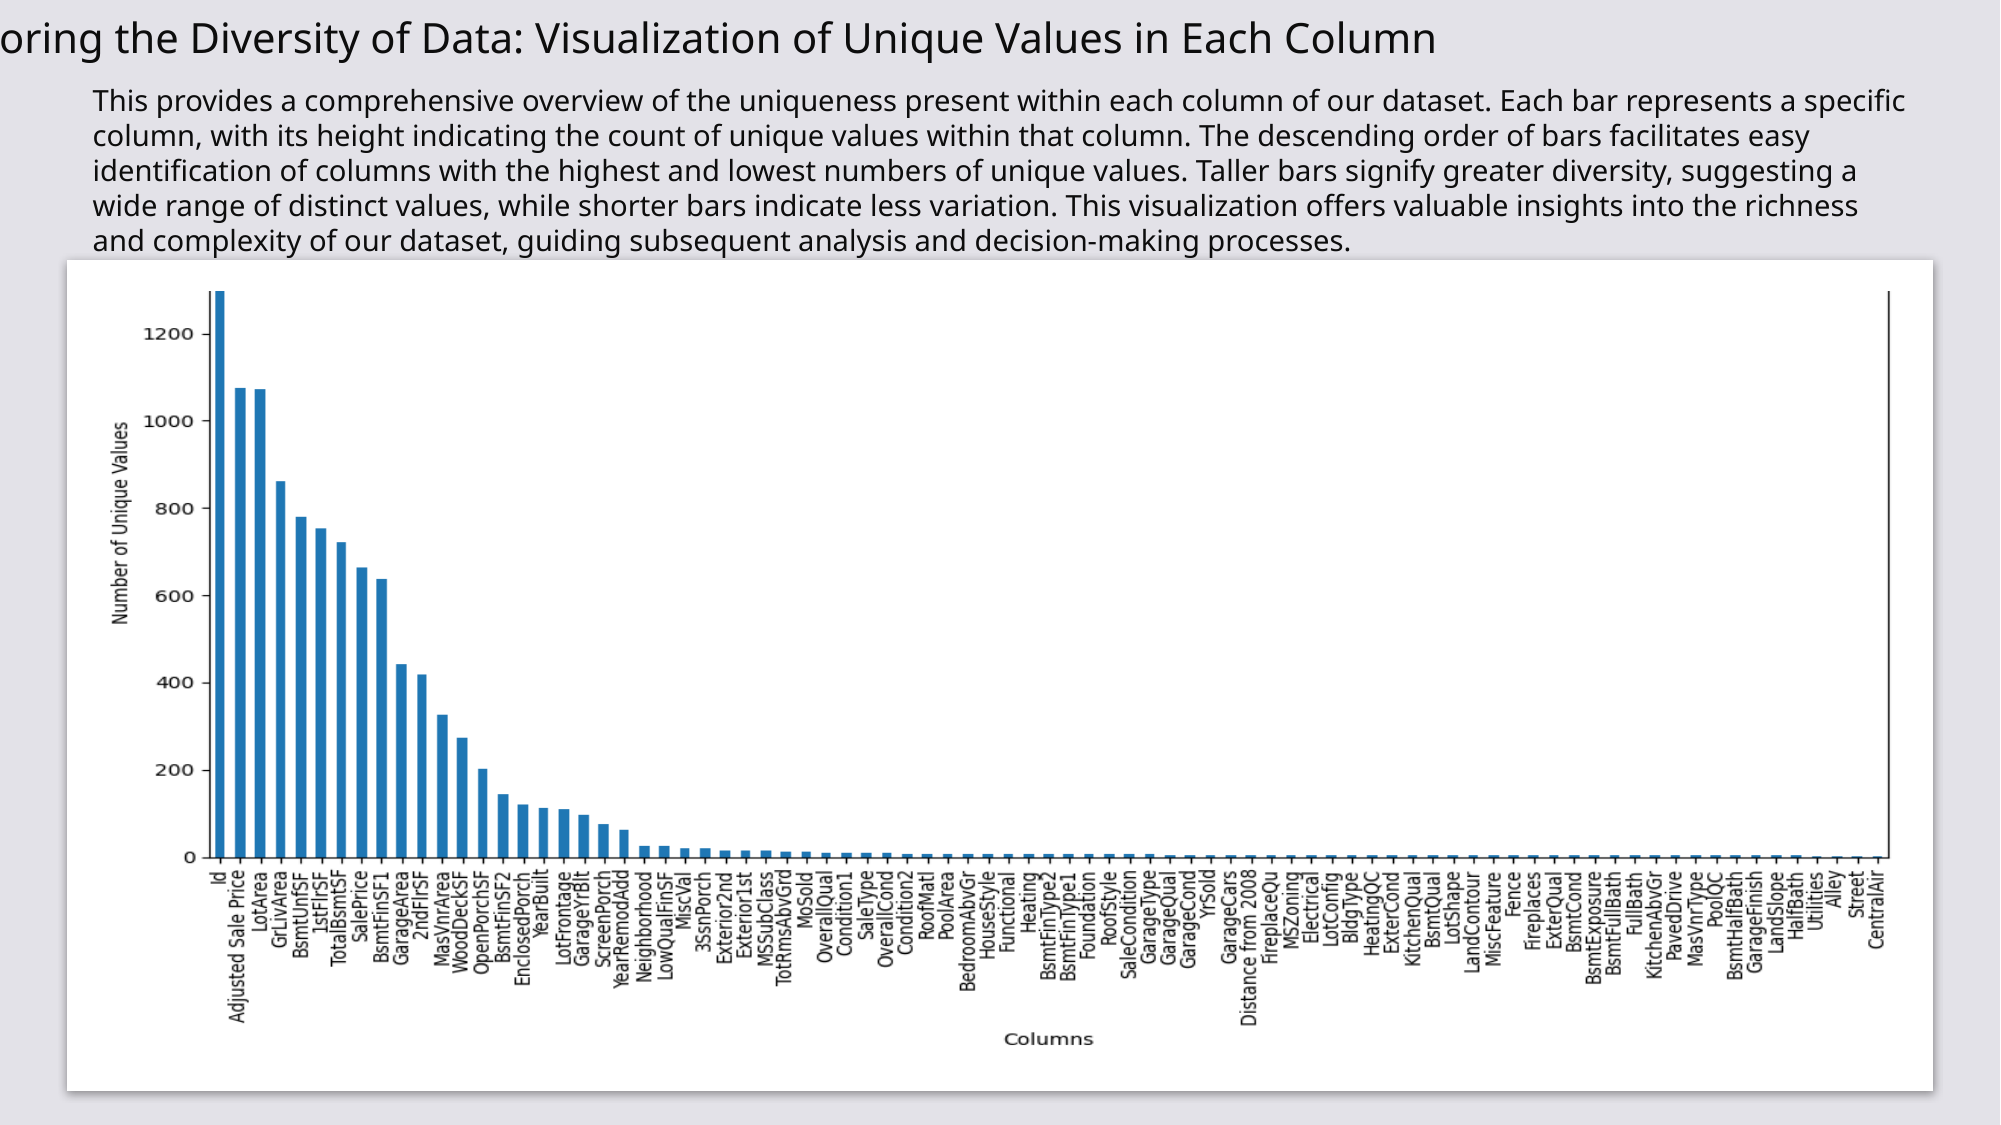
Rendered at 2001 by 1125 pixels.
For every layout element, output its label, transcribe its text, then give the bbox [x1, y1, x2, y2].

text_box This provides a comprehensive overview of the uniqueness present within each column of our dataset. Each bar represents a specific column, with its height indicating the count of unique values within that column. The descending order of bars facilitates easy identification of columns with the highest and lowest numbers of unique values. Taller bars signify greater diversity, suggesting a wide range of distinct values, while shorter bars indicate less variation. This visualization offers valuable insights into the richness and complexity of our dataset, guiding subsequent analysis and decision-making processes. [77, 74, 1922, 265]
picture [97, 290, 1903, 1060]
text_box Exploring the Diversity of Data: Visualization of Unique Values in Each Column [0, 4, 1453, 70]
